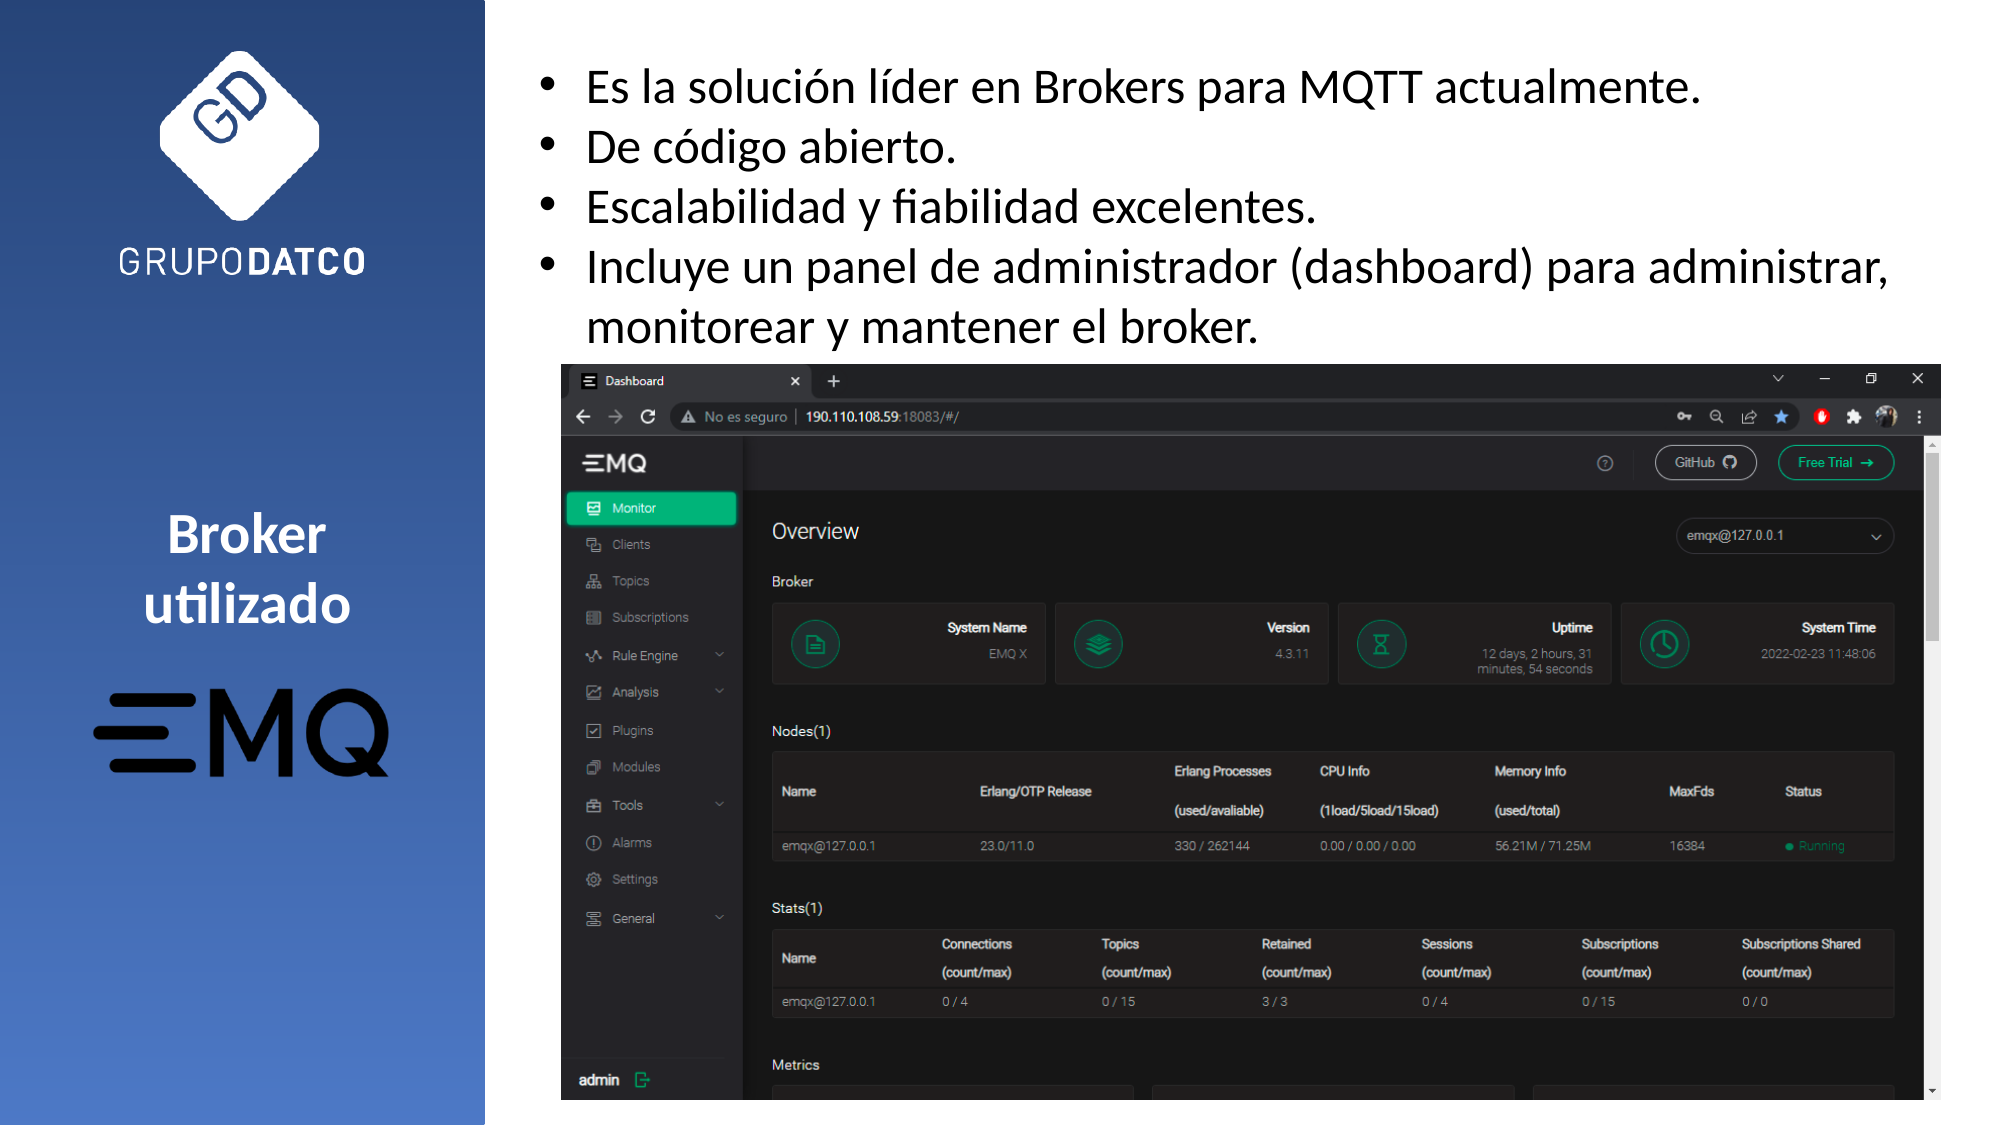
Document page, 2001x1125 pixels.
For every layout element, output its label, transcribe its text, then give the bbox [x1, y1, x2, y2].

text_box Broker utilizado [115, 487, 380, 566]
text_box [0, 0, 486, 1125]
picture [561, 364, 1941, 1100]
picture [115, 46, 369, 280]
picture [76, 566, 407, 898]
text_box Es la solución líder en Brokers para MQTT actualmente. De código abierto. Escalabilidad y fiabilidad excelentes. Incluye un panel de administrador (dashboard) para administrar, monitorear y mantener el broker. [524, 46, 1978, 362]
